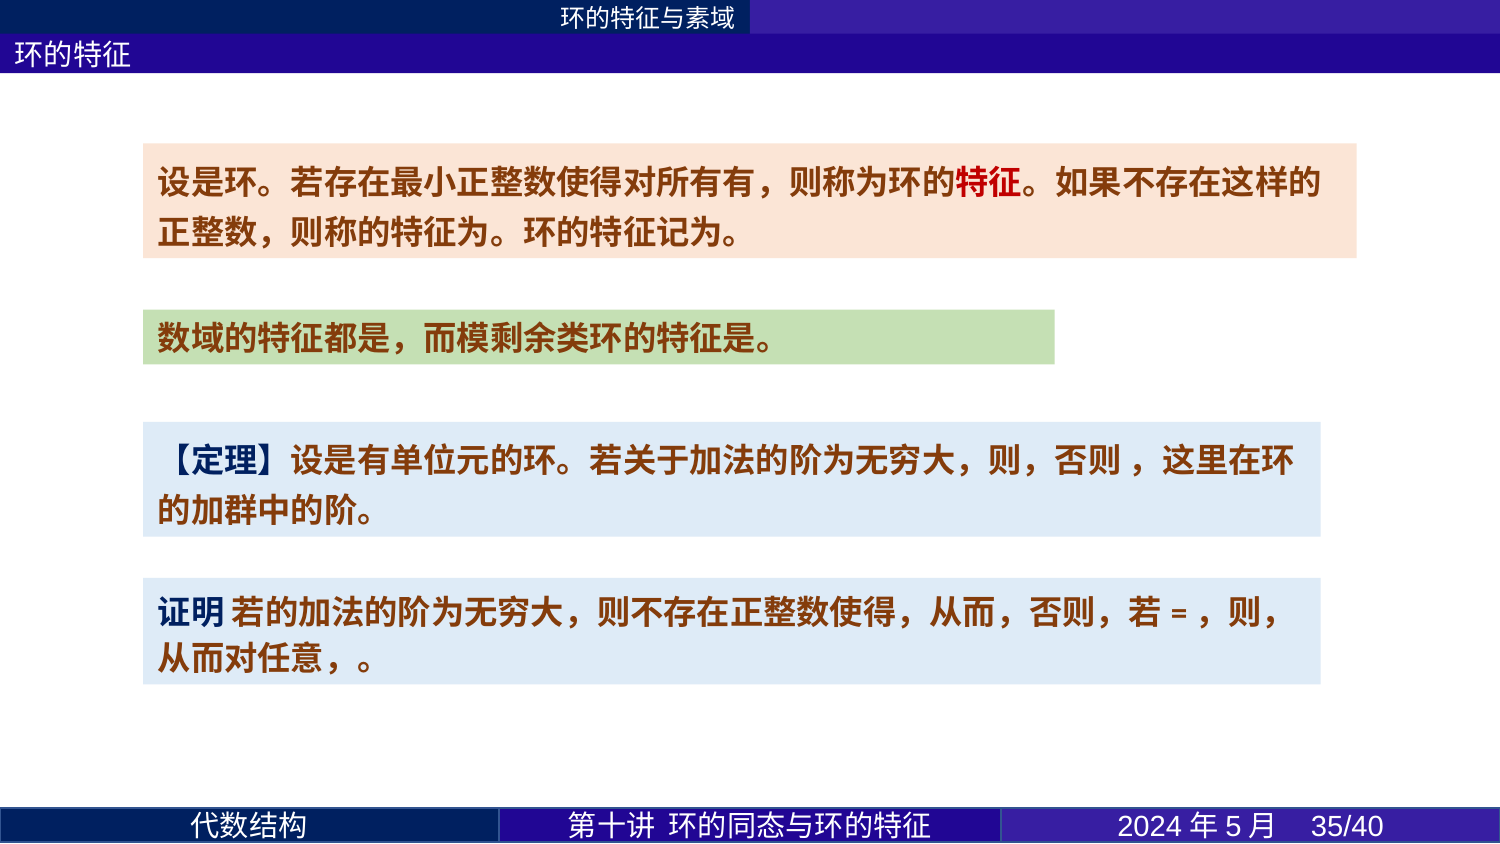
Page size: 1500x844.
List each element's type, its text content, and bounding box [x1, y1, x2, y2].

text_box [749, 0, 1500, 33]
text_box 环的特征与素域 [0, 0, 749, 33]
text_box 环的特征 [0, 33, 1500, 74]
text_box 第十讲 环的同态与环的特征 [498, 807, 1000, 843]
text_box 2024年5月 35/40 [1000, 807, 1500, 843]
text_box 代数结构 [0, 807, 498, 843]
